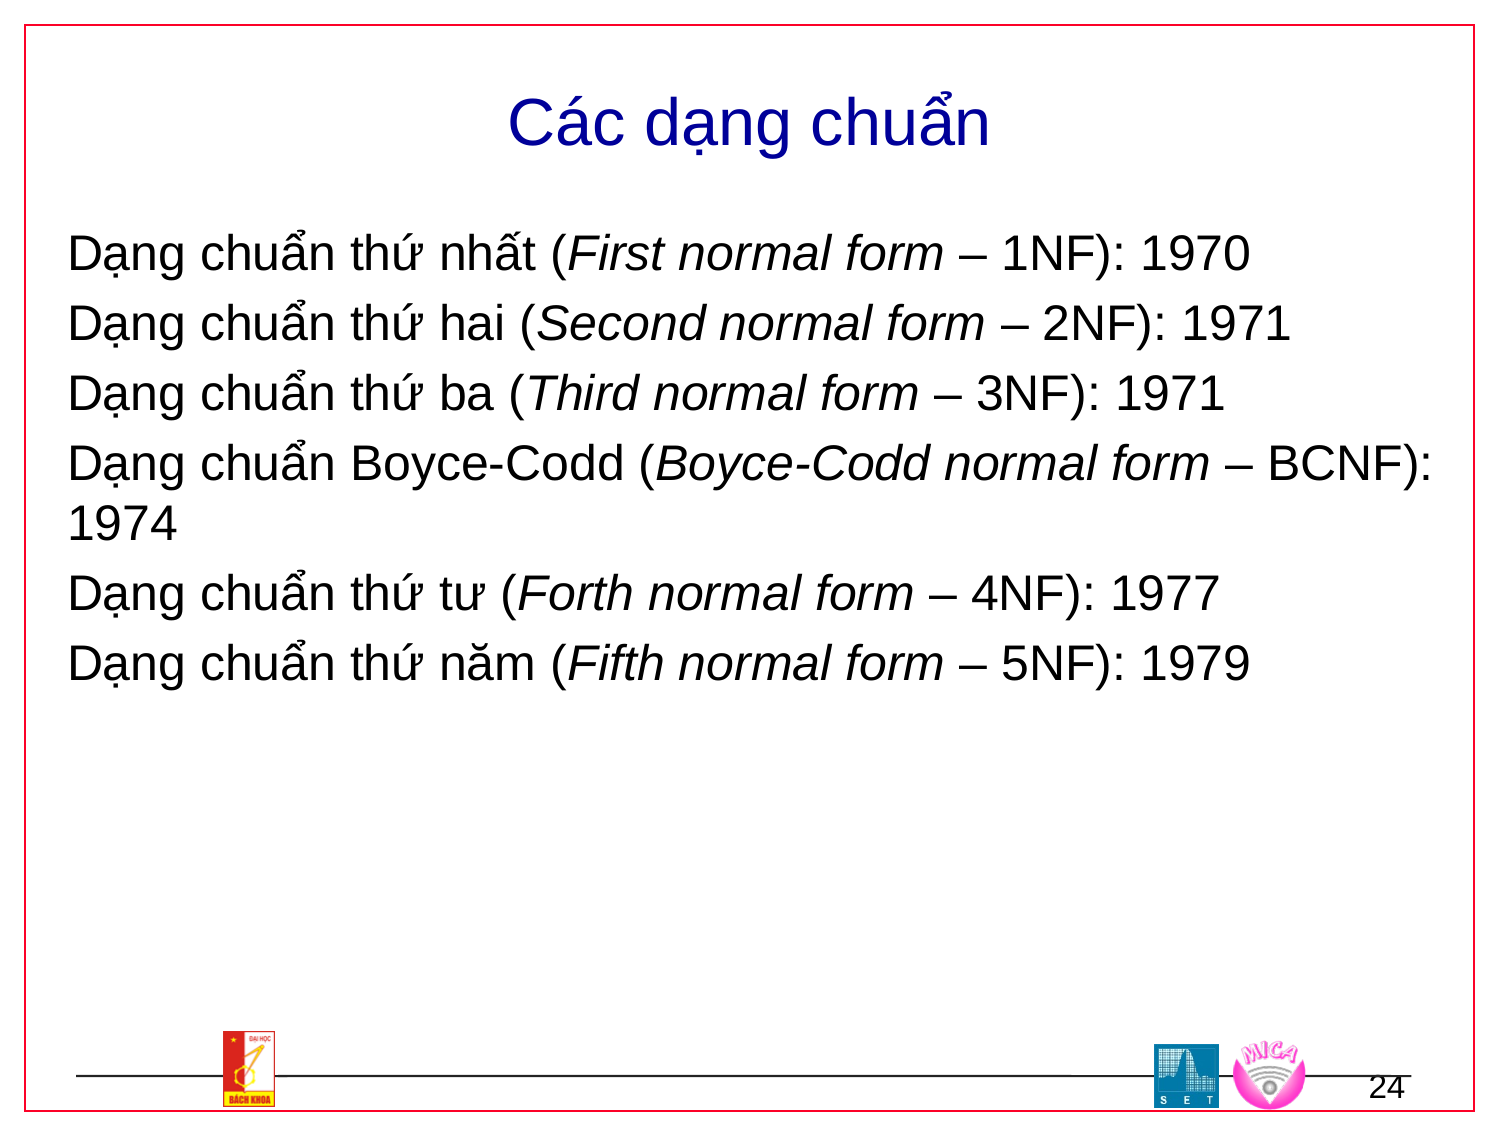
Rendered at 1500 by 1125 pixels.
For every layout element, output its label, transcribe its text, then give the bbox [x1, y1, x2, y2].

list Dạng chuẩn thứ nhất (First normal form – 1NF): 1970 Dạng chuẩn thứ hai (Second normal form – 2NF): 1971 Dạng chuẩn thứ ba (Third normal form – 3NF): 1971 Dạng chuẩn Boyce-Codd (Boyce-Codd normal form – BCNF): 1974 Dạng chuẩn thứ tư (Forth normal form – 4NF): 1977 Dạng chuẩn thứ năm (Fifth normal form – 5NF): 1979 [36, 212, 1463, 1064]
picture [1231, 1100, 1307, 1111]
slide_number 24 [1074, 1025, 1388, 1100]
title Các dạng chuẩn [111, 74, 1388, 163]
picture [222, 1064, 276, 1108]
